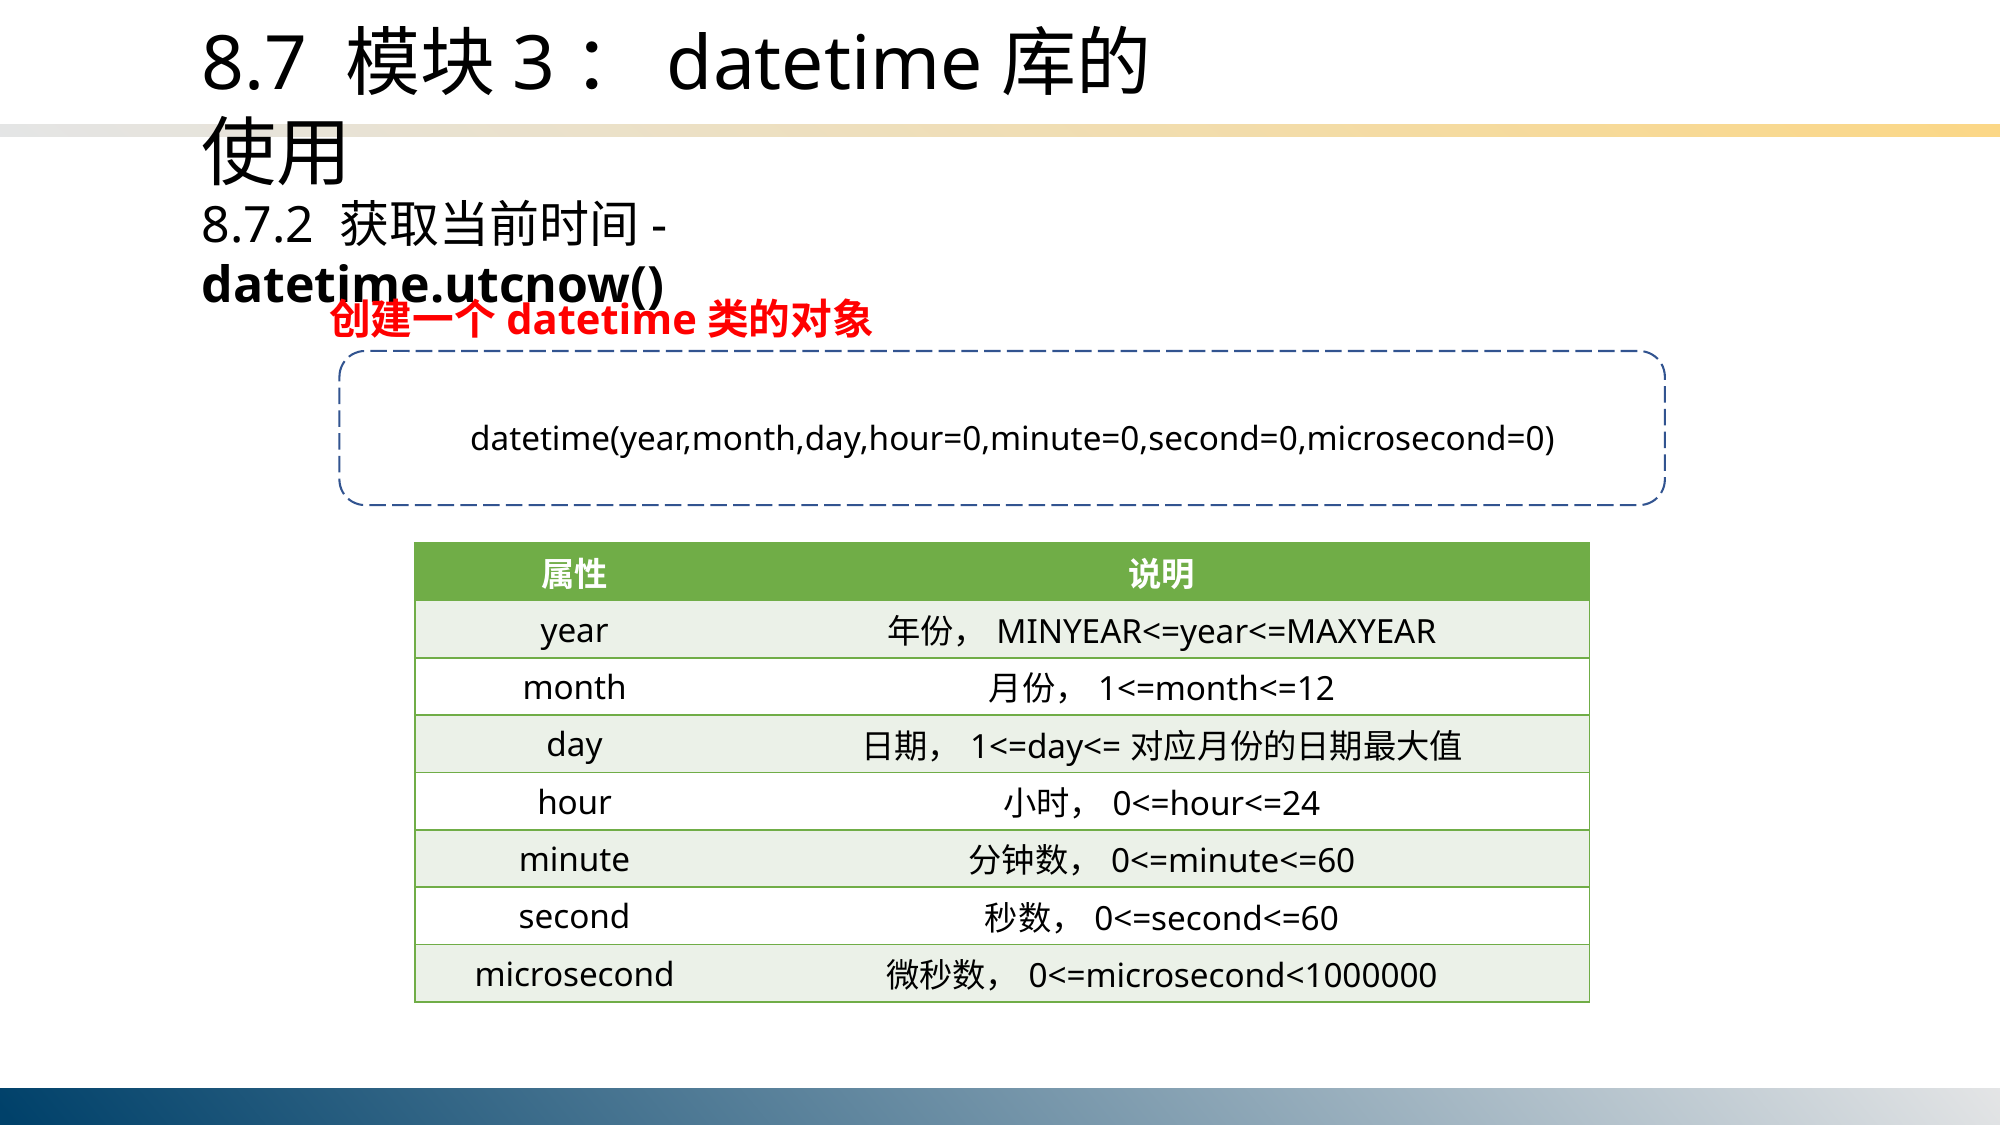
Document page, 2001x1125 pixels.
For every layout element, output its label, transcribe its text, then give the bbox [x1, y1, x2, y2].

table_cell 分钟数，0<=minute<=60 [734, 831, 1589, 886]
table_header 说明 [734, 544, 1589, 600]
table_cell 月份，1<=month<=12 [734, 659, 1589, 714]
text_box 创建一个datetime类的对象 [231, 260, 1769, 350]
table_cell hour [416, 773, 734, 829]
table_cell microsecond [416, 945, 734, 1001]
table_cell day [416, 716, 734, 772]
table_cell 秒数，0<=second<=60 [734, 888, 1589, 944]
table_cell year [416, 601, 734, 657]
text_box 8.7 模块3：datetime库的使用 [186, 7, 1210, 203]
table_cell 微秒数，0<=microsecond<1000000 [734, 945, 1589, 1001]
table_cell second [416, 888, 734, 944]
text_box [338, 349, 1666, 507]
table_cell month [416, 659, 734, 714]
table_cell 年份，MINYEAR<=year<=MAXYEAR [734, 601, 1589, 657]
table_cell minute [416, 831, 734, 886]
table_header 属性 [416, 544, 734, 600]
table_cell 日期，1<=day<=对应月份的日期最大值 [734, 716, 1589, 772]
table_cell 小时，0<=hour<=24 [734, 773, 1589, 829]
text_box 8.7.2 获取当前时间-datetime.utcnow() [186, 184, 1090, 320]
